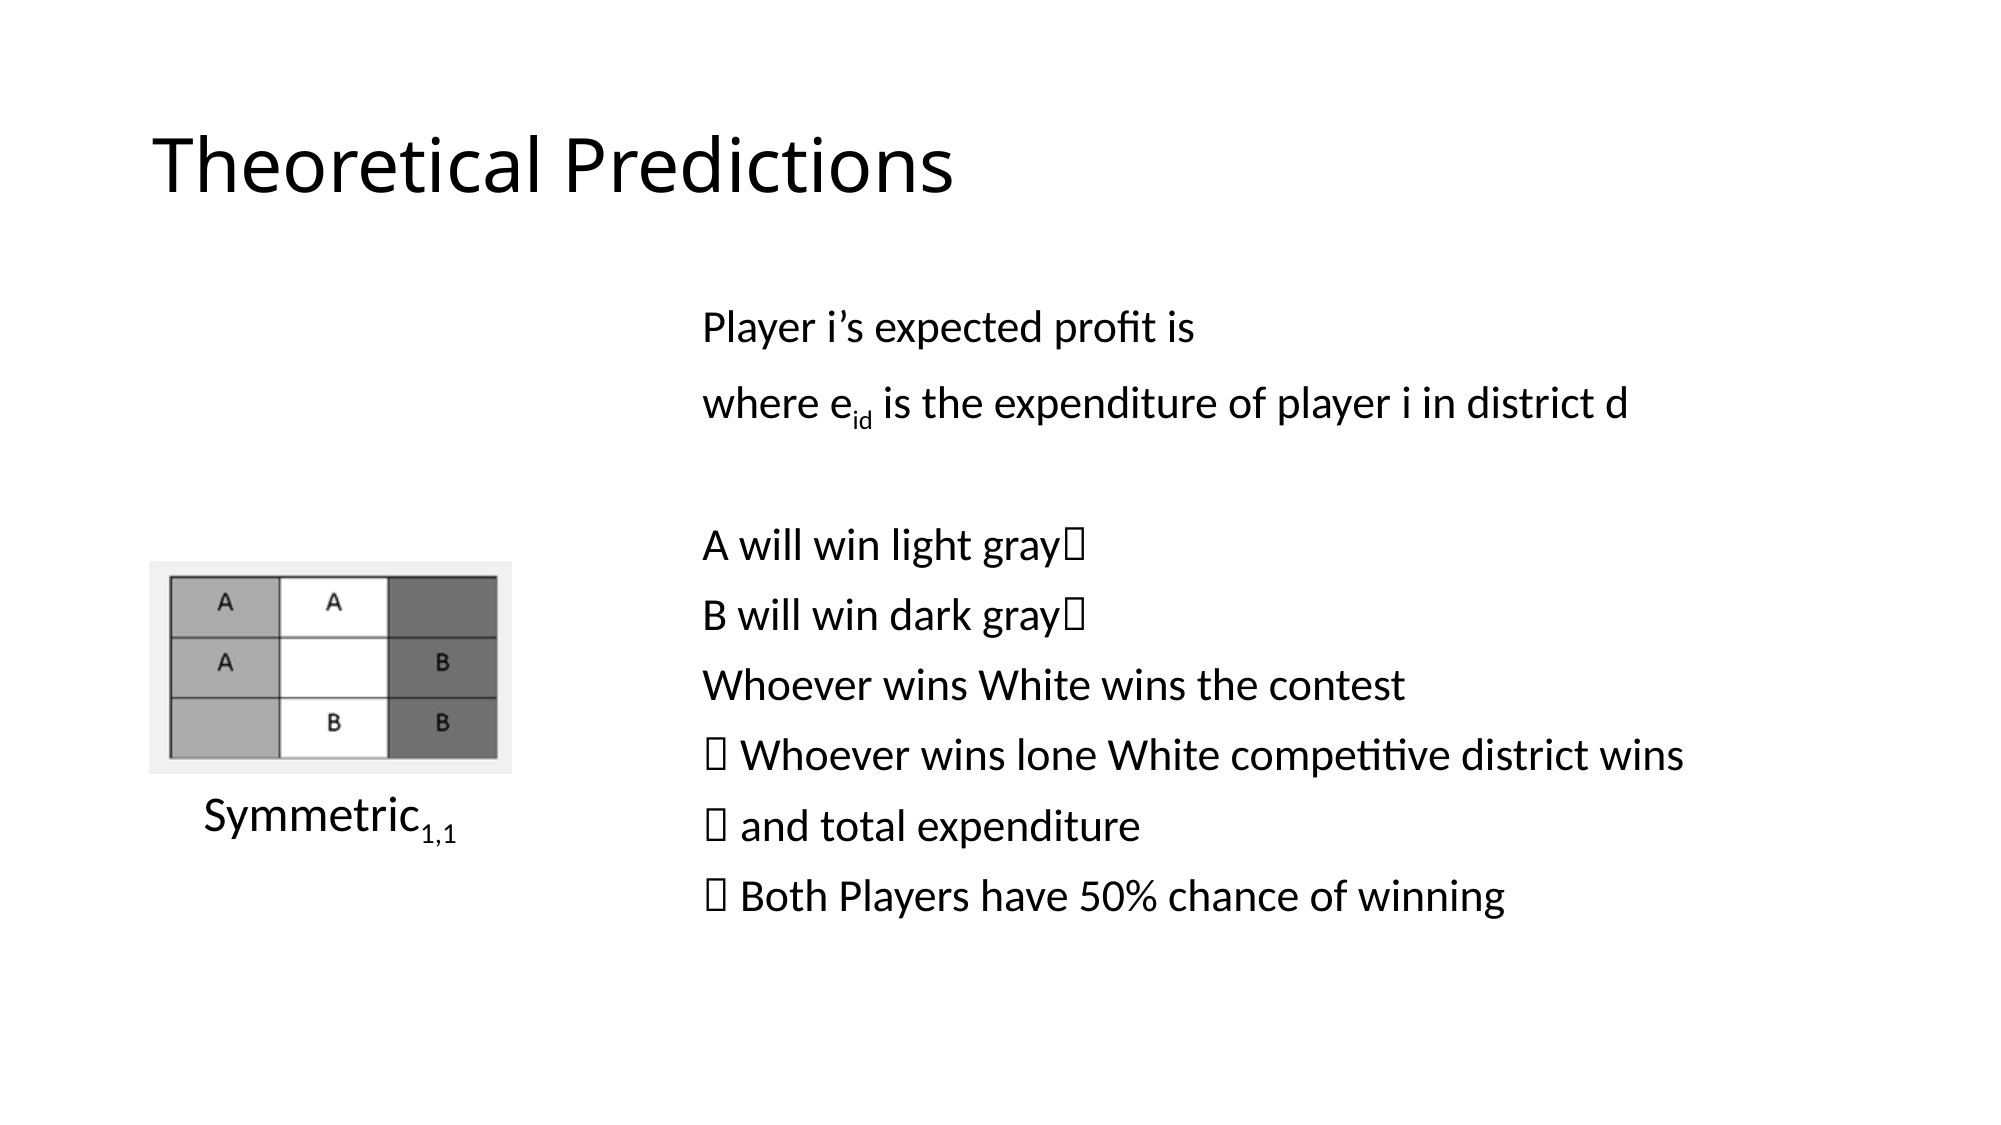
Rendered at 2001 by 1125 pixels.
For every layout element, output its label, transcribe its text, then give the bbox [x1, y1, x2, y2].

text_box Symmetric1,1 [188, 774, 472, 857]
picture [149, 561, 512, 774]
title Theoretical Predictions [137, 59, 1863, 278]
